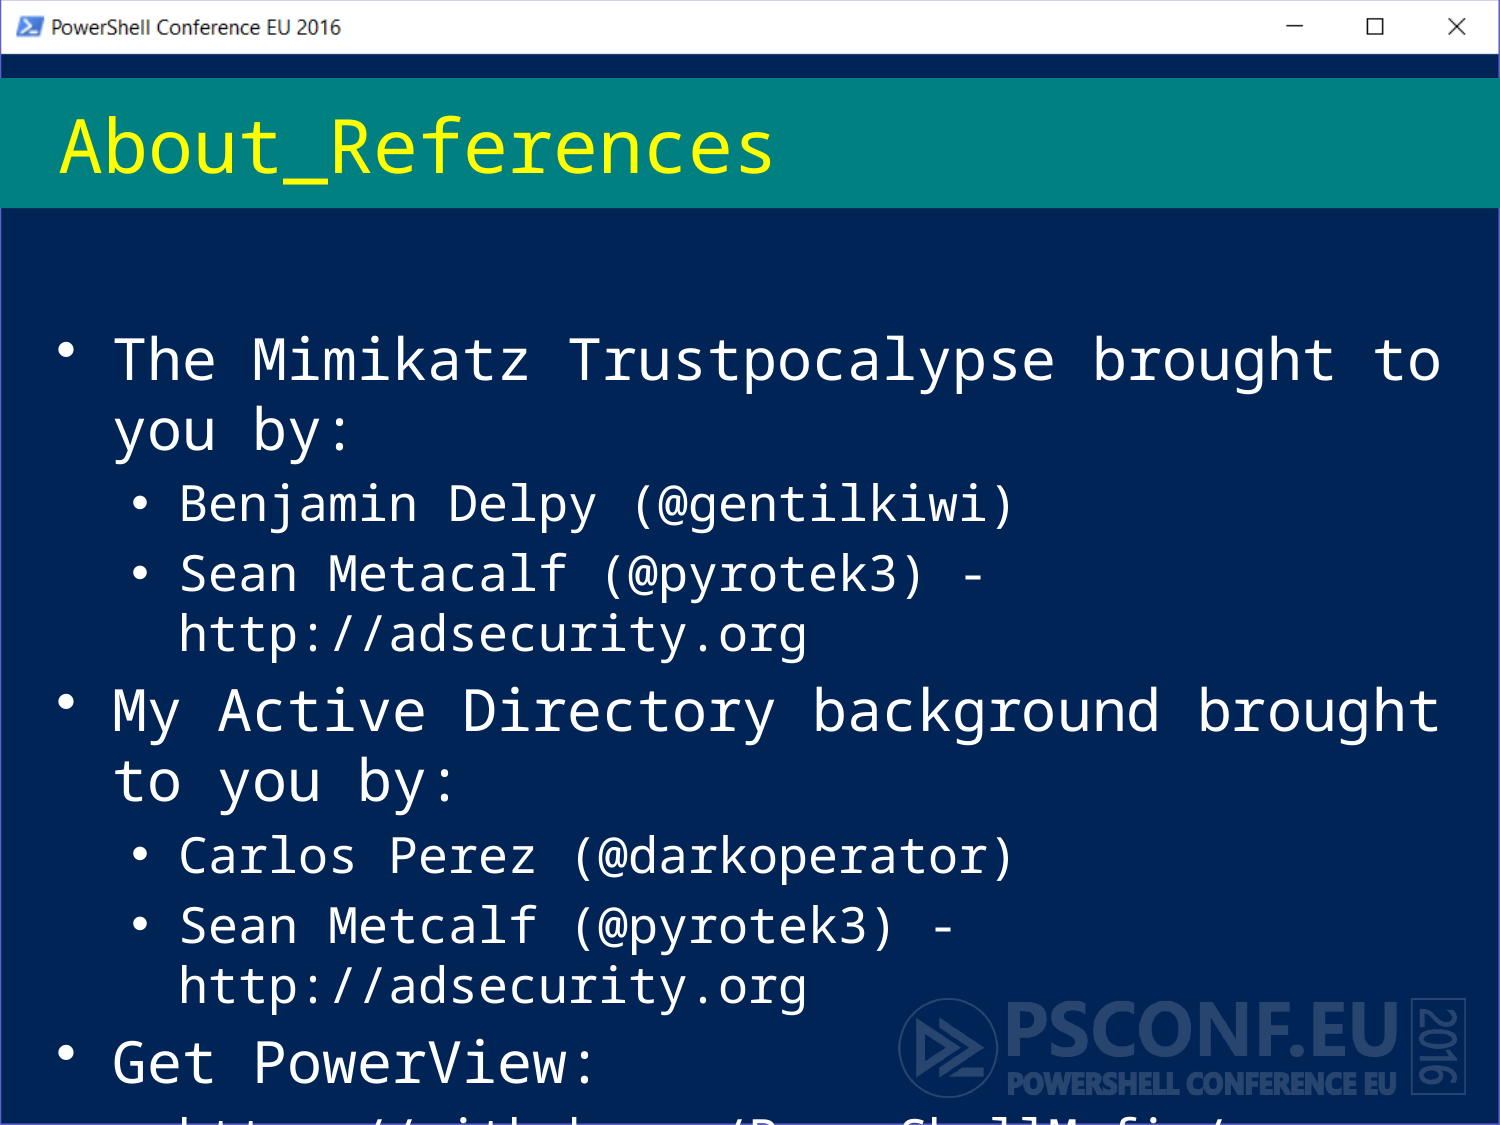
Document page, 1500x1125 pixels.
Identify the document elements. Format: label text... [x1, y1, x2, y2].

list The Mimikatz Trustpocalypse brought to you by: Benjamin Delpy (@gentilkiwi) Sean Metacalf (@pyrotek3) - http://adsecurity.org My Active Directory background brought to you by: Carlos Perez (@darkoperator) Sean Metcalf (@pyrotek3) - http://adsecurity.org Get PowerView: https://github.com/PowerShellMafia/PowerSploit/blob/dev/Recon/PowerView.ps1 Cheat sheets: https://github.com/harmj0y/cheatsheets/ [41, 314, 1459, 1035]
picture [0, 209, 1500, 1125]
title About_References [0, 78, 1500, 209]
picture [0, 0, 1500, 78]
